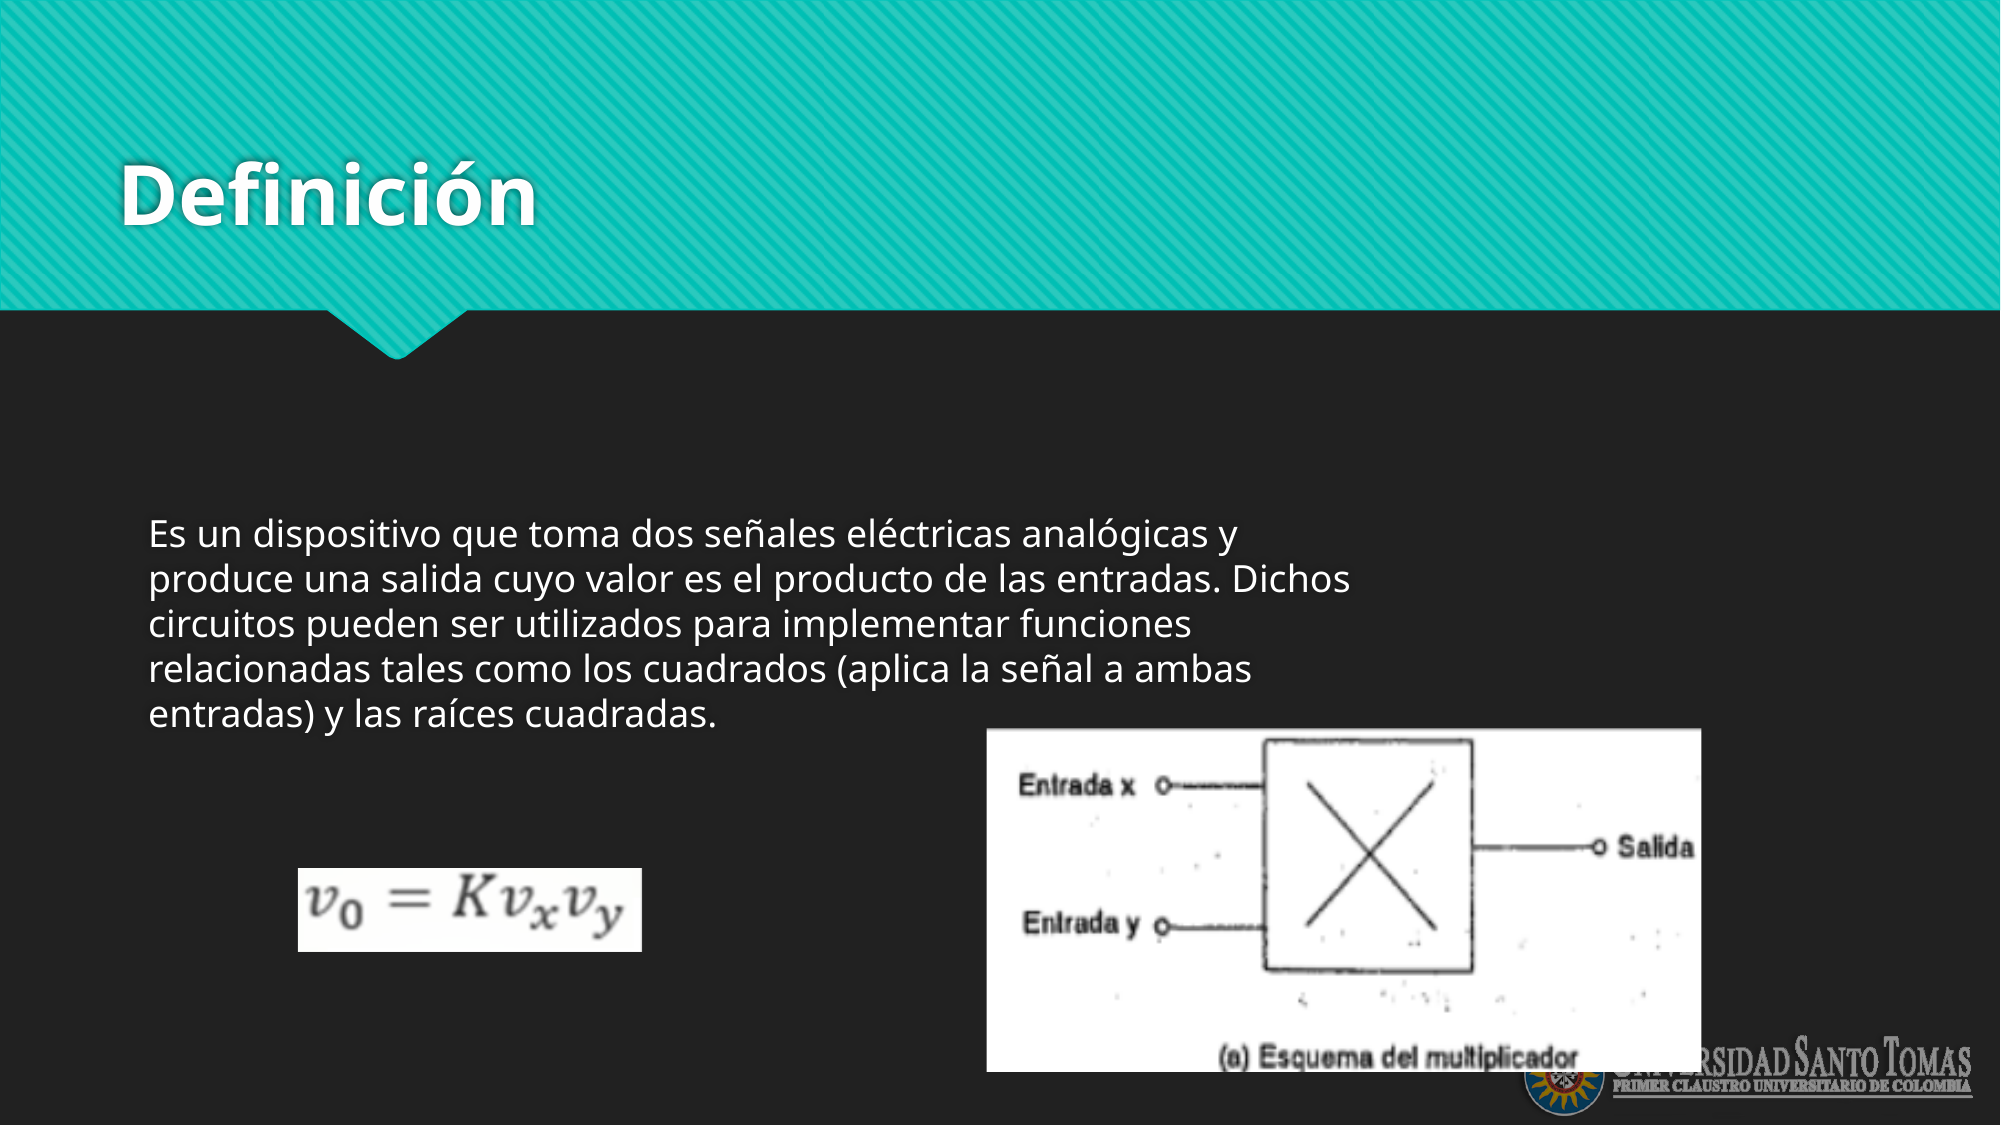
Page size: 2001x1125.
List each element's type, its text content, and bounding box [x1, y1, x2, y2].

picture [986, 728, 1976, 1123]
title Definición [102, 39, 1565, 250]
list Es un dispositivo que toma dos señales eléctricas analógicas y produce una salida cuyo valor es el producto de las entradas. Dichos circuitos pueden ser utilizados para implementar funciones relacionadas tales como los cuadrados (aplica la señal a ambas entradas) y las raíces cuadradas. [133, 376, 1392, 869]
picture [297, 868, 643, 952]
